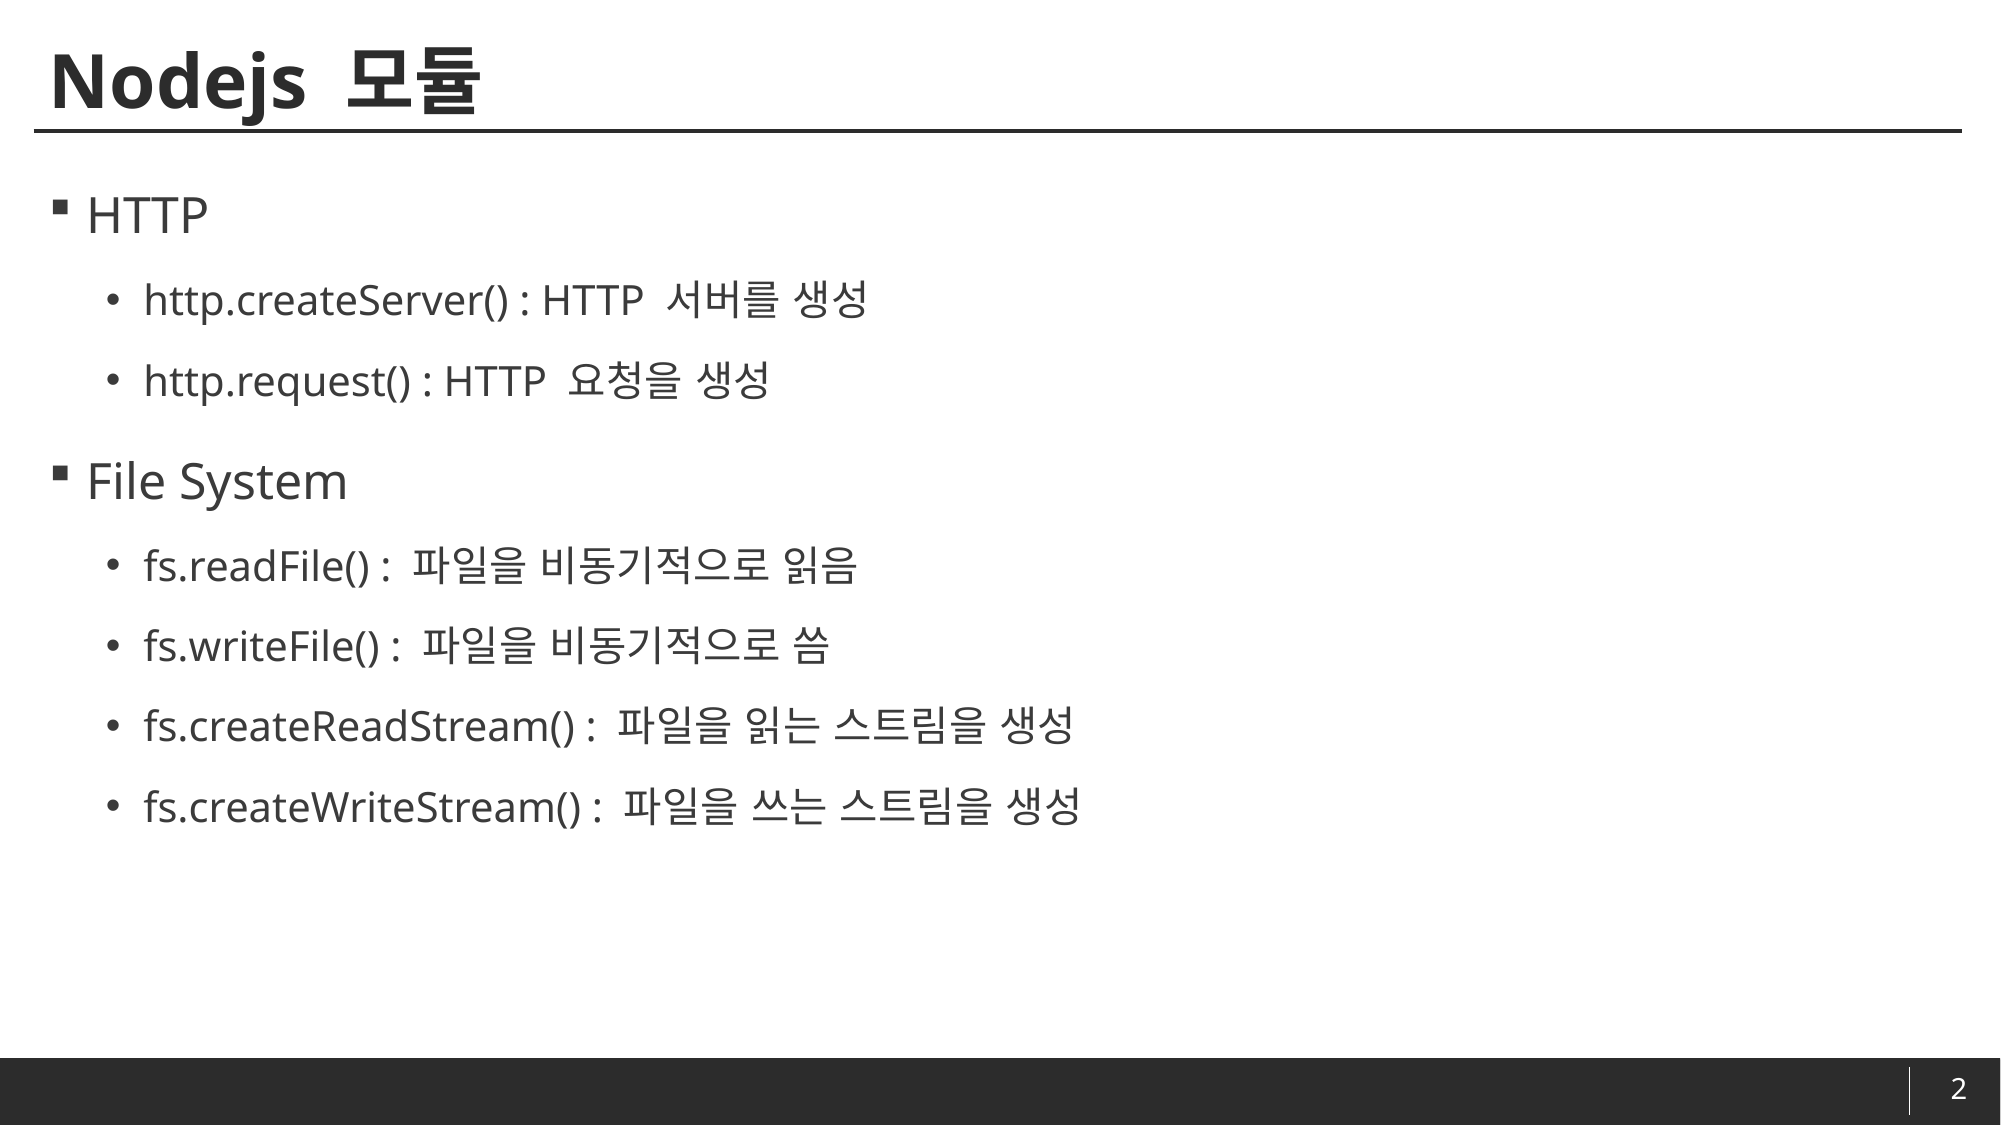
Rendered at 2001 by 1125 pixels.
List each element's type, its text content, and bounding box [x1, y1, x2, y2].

title Nodejs 모듈 [33, 27, 1963, 143]
slide_number 2 [1922, 1060, 1996, 1121]
list HTTP http.createServer() : HTTP 서버를 생성 http.request() : HTTP 요청을 생성 File System fs.readFile() : 파일을 비동기적으로 읽음 fs.writeFile() : 파일을 비동기적으로 씀 fs.createReadStream() : 파일을 읽는 스트림을 생성 fs.createWriteStream() : 파일을 쓰는 스트림을 생성 [33, 152, 1963, 997]
